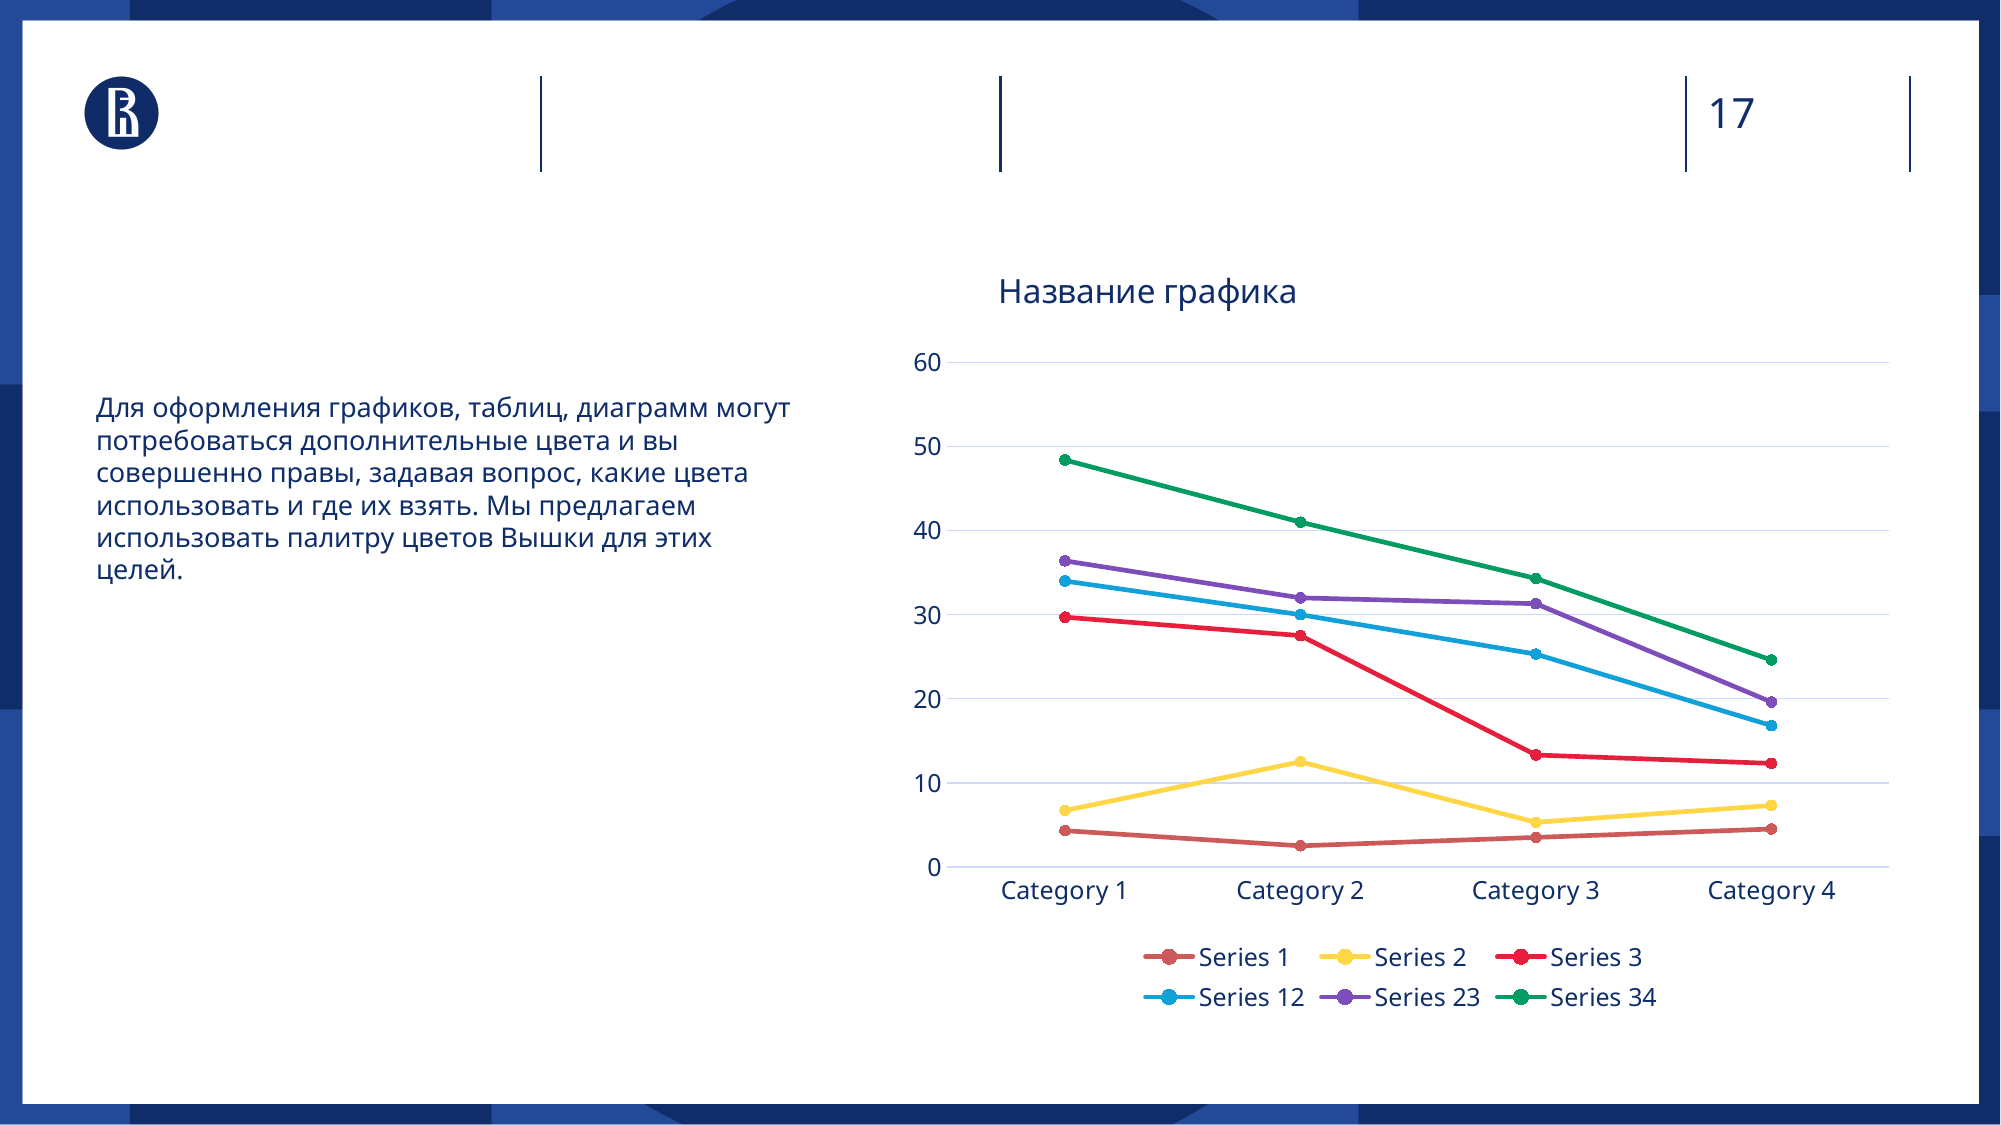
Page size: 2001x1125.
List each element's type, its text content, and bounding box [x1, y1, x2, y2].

picture [0, 0, 2001, 1125]
chart [892, 242, 1910, 1021]
list Для оформления графиков, таблиц, диаграмм могут потребоваться дополнительные цвета и вы совершенно правы, задавая вопрос, какие цвета использовать и где их взять. Мы предлагаем использовать палитру цветов Вышки для этих целей. [96, 390, 806, 784]
